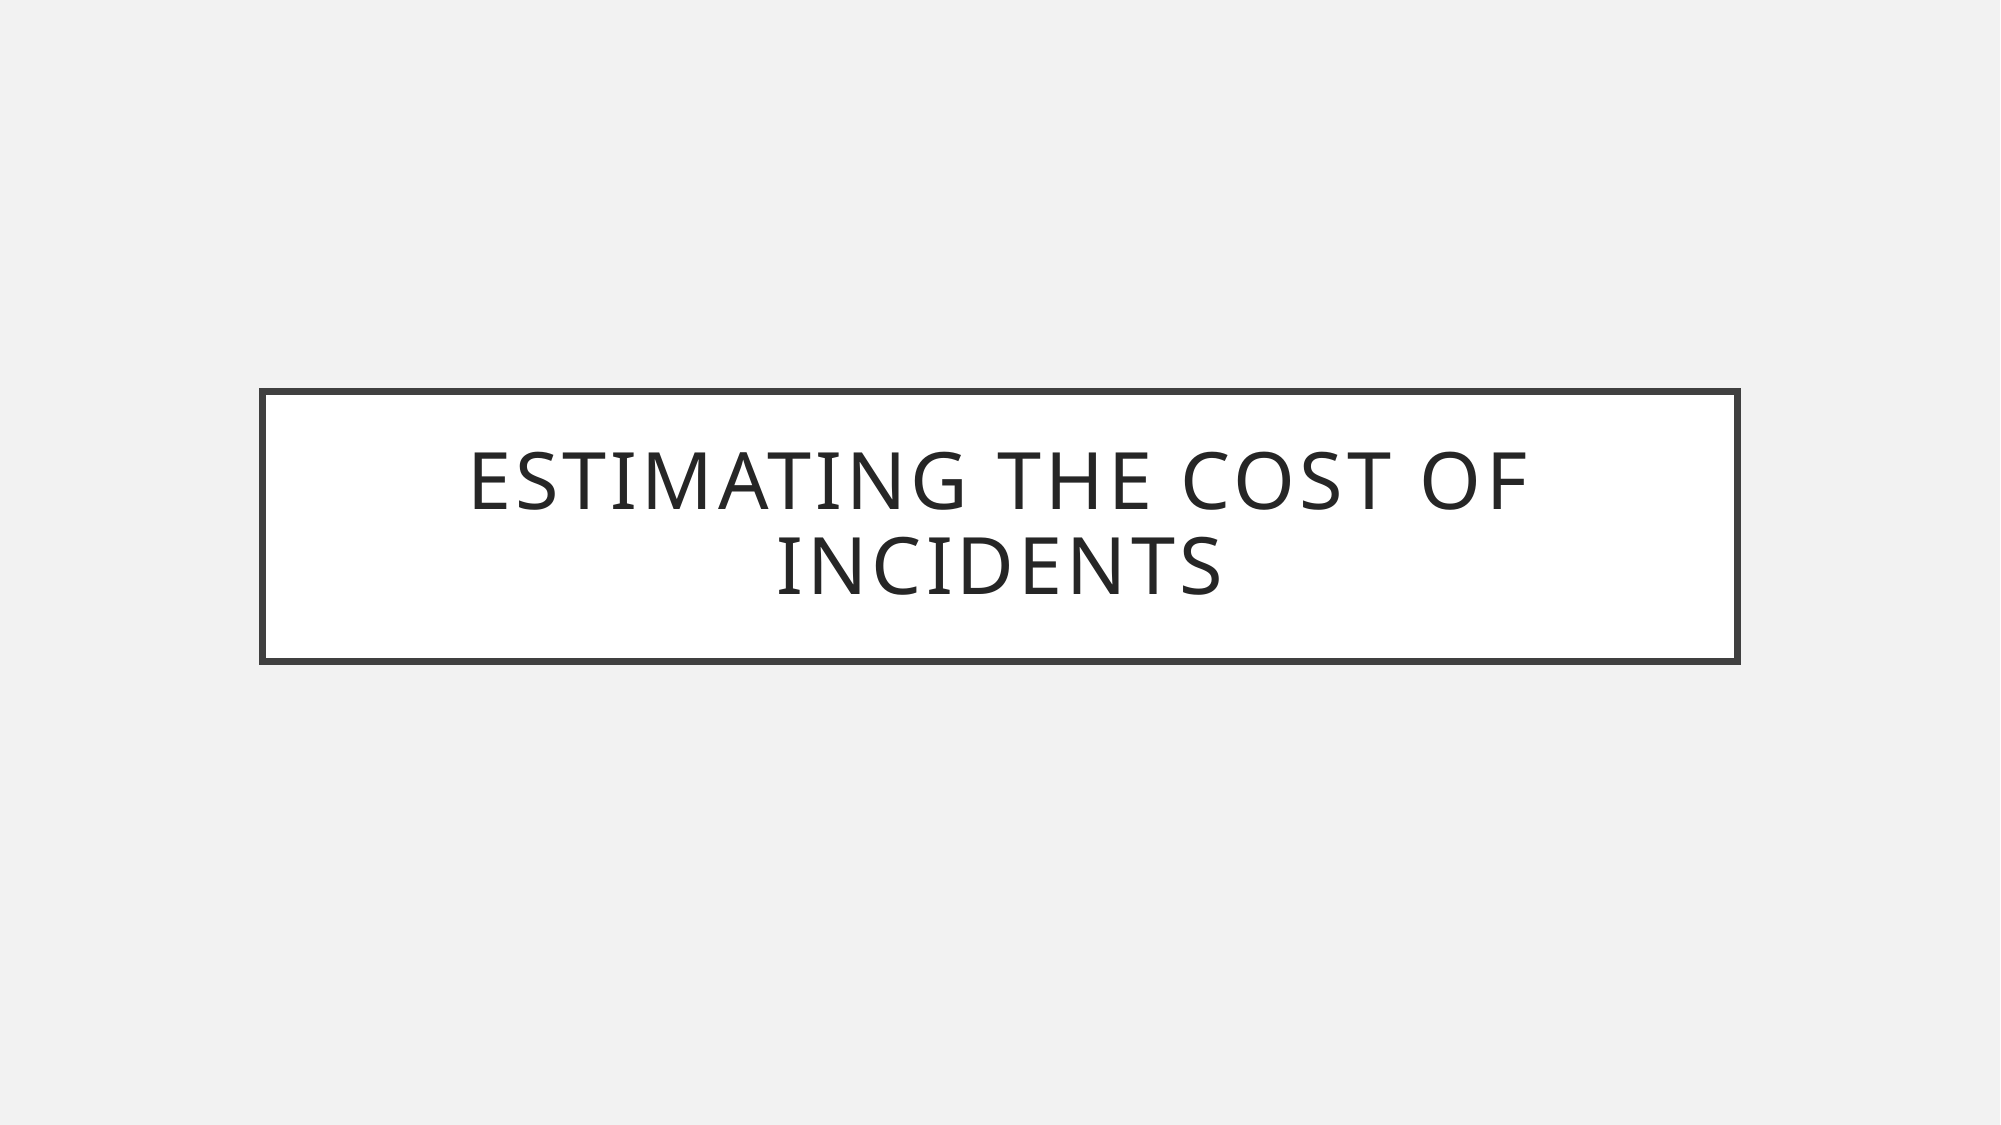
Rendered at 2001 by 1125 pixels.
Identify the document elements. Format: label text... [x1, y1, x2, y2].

title Estimating the Cost of Incidents [259, 388, 1741, 665]
